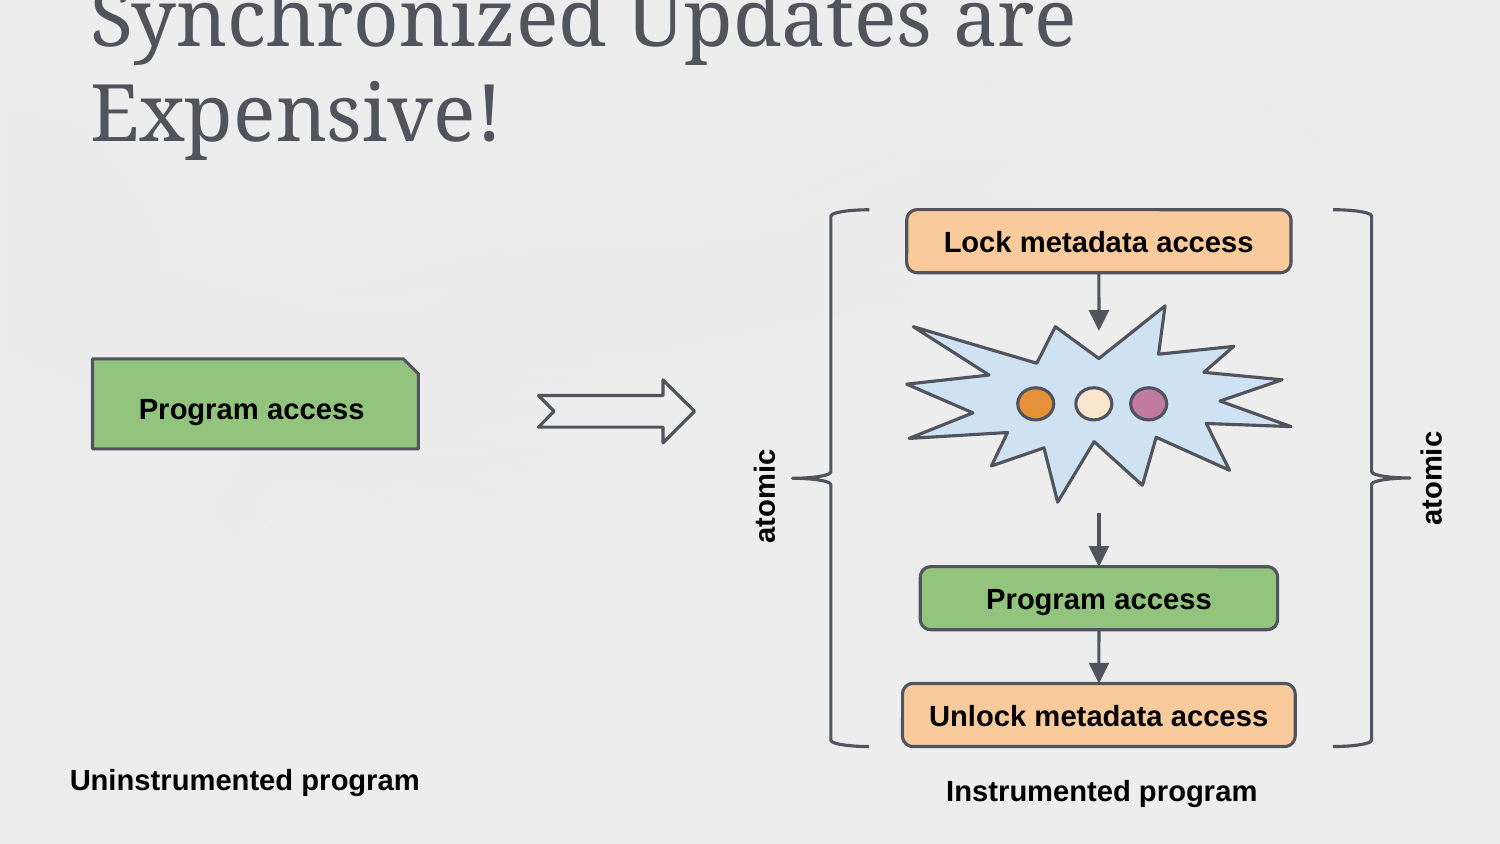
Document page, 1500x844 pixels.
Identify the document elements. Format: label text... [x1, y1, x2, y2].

text_box [806, 209, 870, 747]
text_box [538, 379, 695, 443]
text_box [1333, 209, 1397, 747]
text_box Program access [920, 566, 1278, 630]
text_box [906, 305, 1292, 503]
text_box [1017, 387, 1167, 421]
text_box Program access [92, 358, 419, 449]
text_box Instrumented program [931, 757, 1500, 833]
text_box Unlock metadata access [902, 683, 1296, 747]
text_box Uninstrumented program [54, 746, 655, 822]
text_box Lock metadata access [906, 209, 1292, 273]
title Synchronized Updates are Expensive! [75, 0, 1458, 172]
text_box atomic [730, 398, 806, 559]
text_box atomic [1397, 380, 1473, 541]
